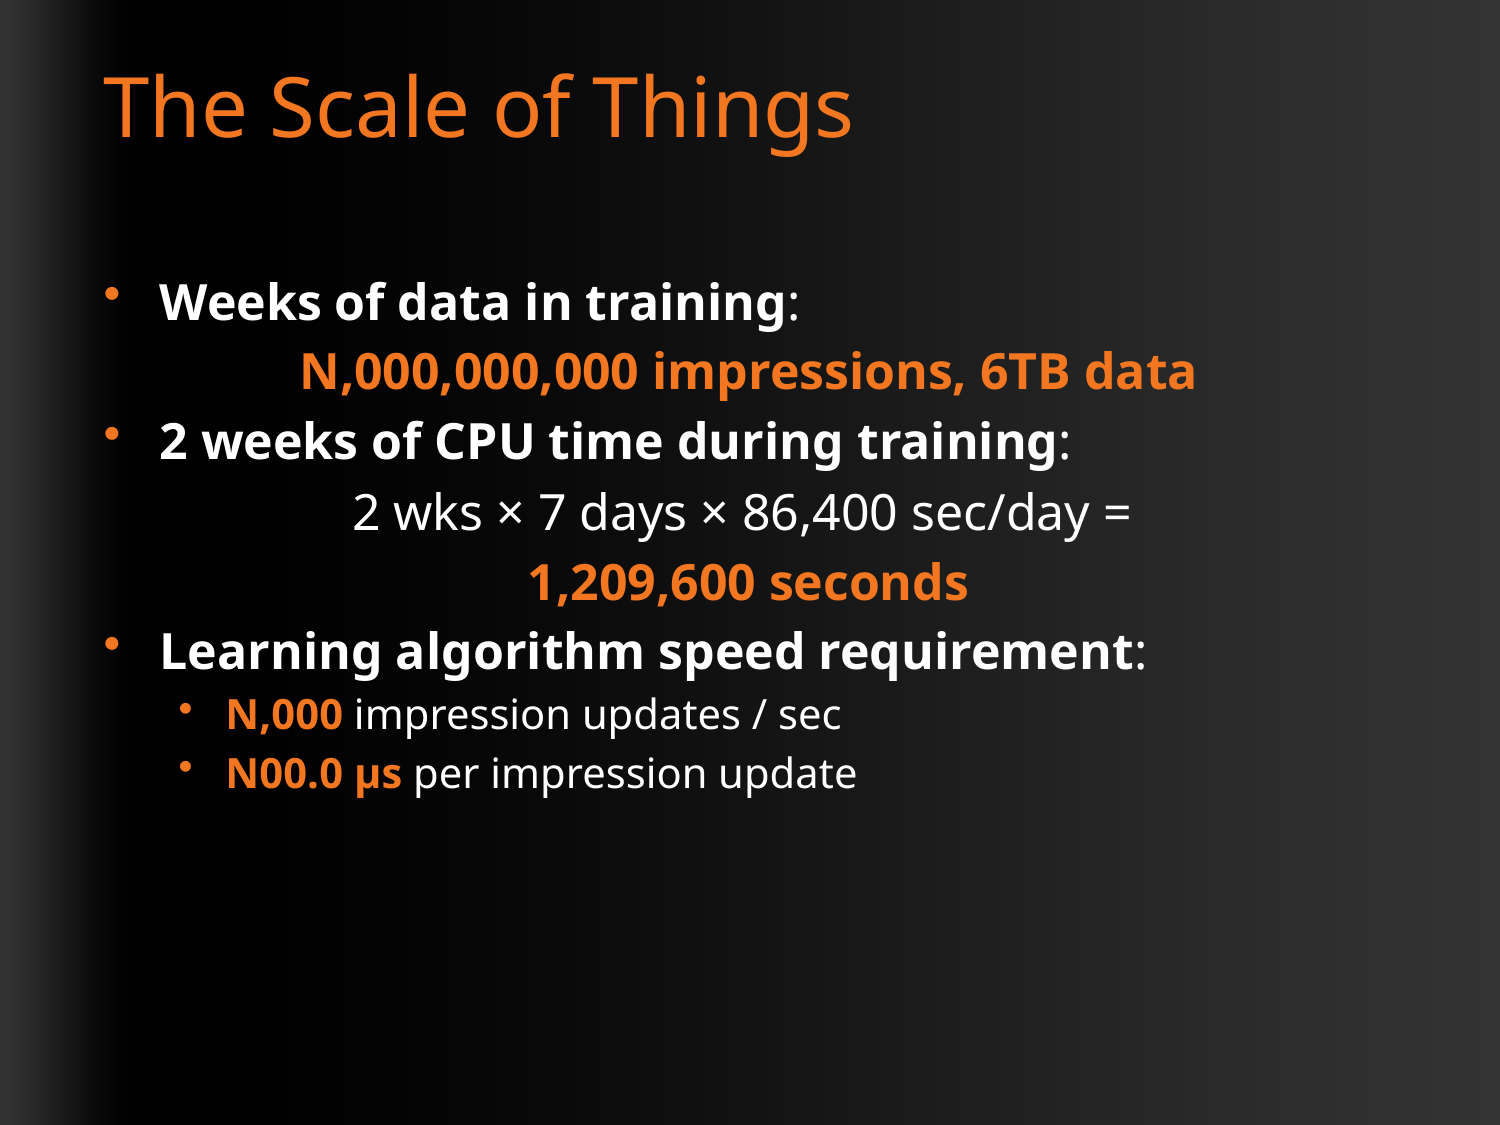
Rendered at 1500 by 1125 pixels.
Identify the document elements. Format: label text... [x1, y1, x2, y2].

picture [0, 0, 1500, 1125]
title The Scale of Things [88, 46, 1410, 235]
list Weeks of data in training: N,000,000,000 impressions, 6TB data 2 weeks of CPU time during training: 2 wks × 7 days × 86,400 sec/day = 1,209,600 seconds Learning algorithm speed requirement: N,000 impression updates / sec N00.0 μs per impression update [88, 262, 1410, 1006]
